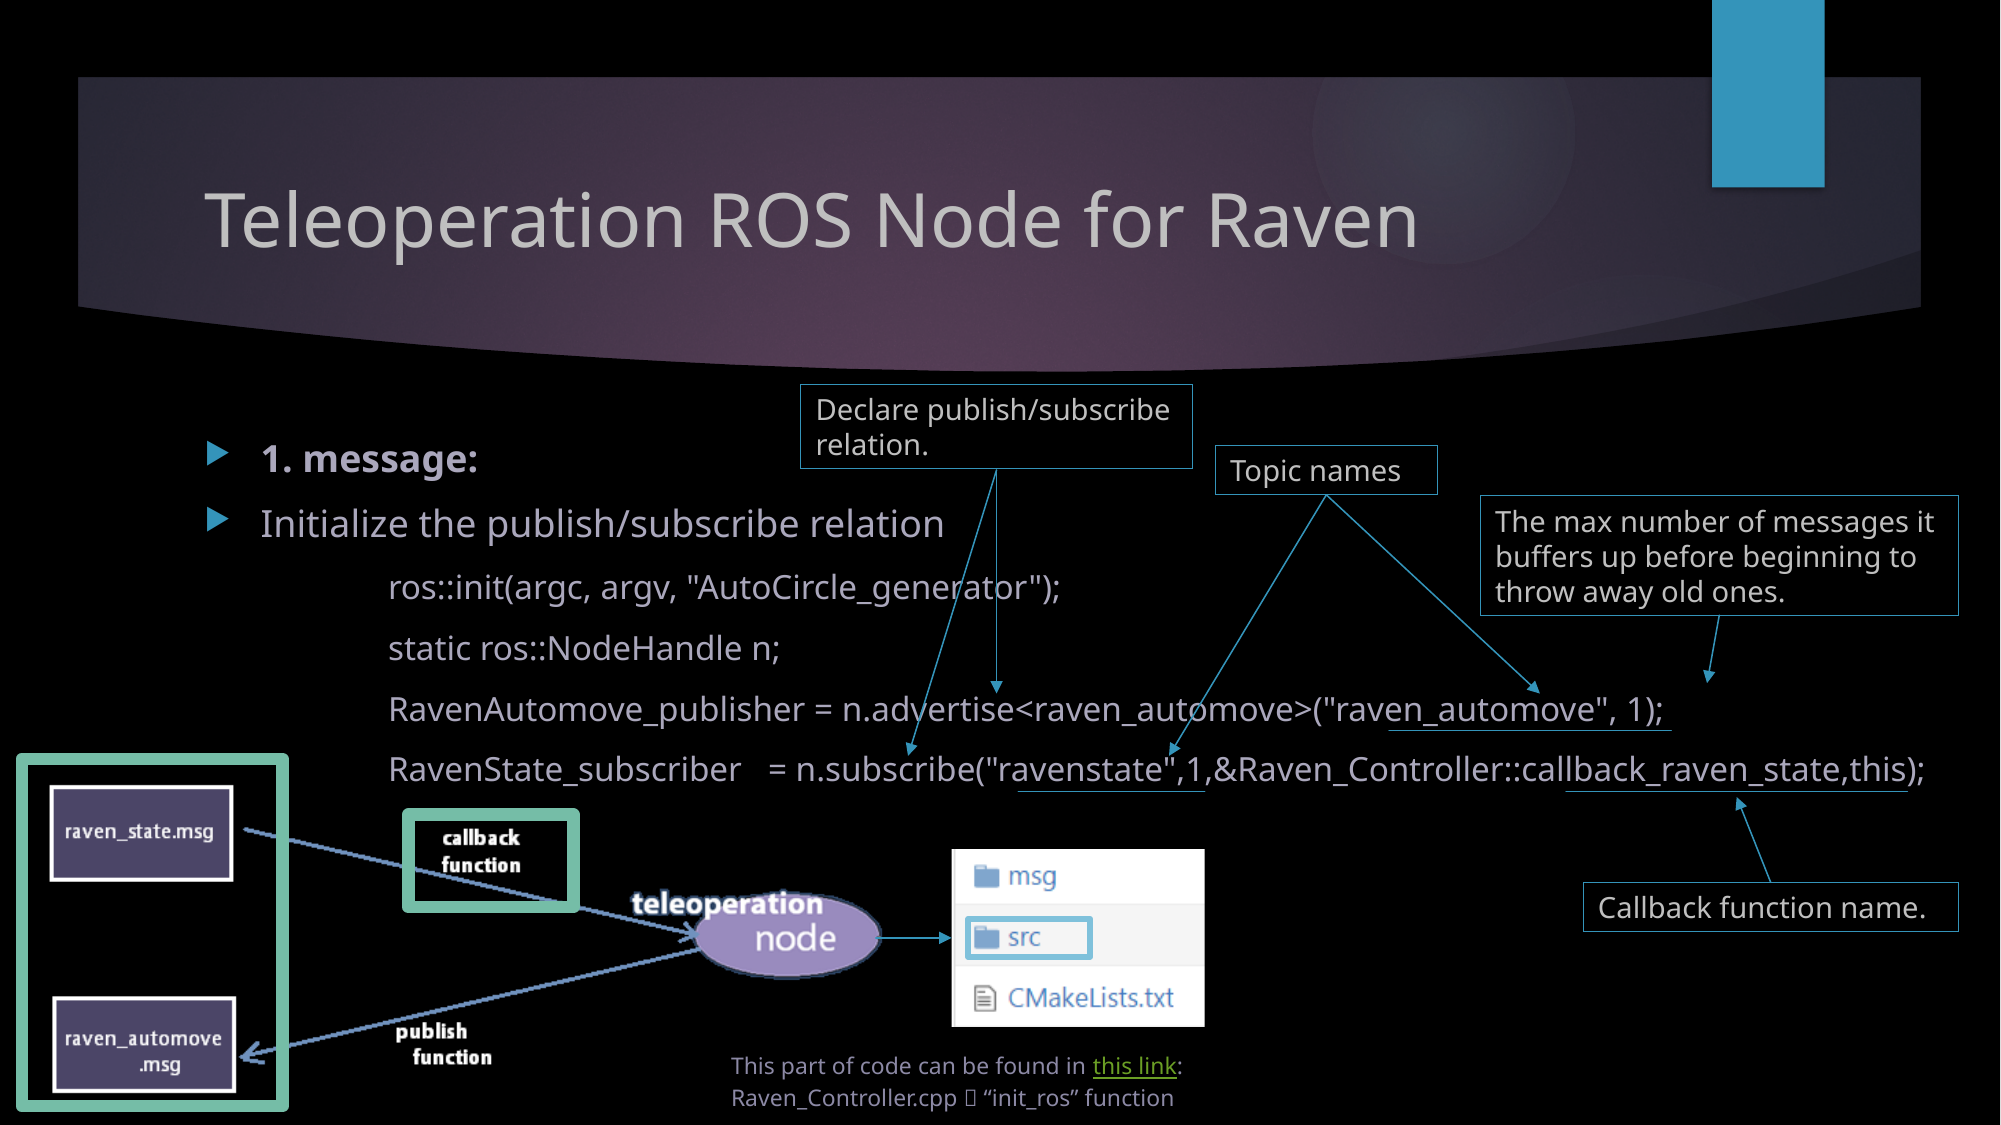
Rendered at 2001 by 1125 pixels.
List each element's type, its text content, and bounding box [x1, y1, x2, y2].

text_box Topic names [1215, 445, 1438, 493]
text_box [1168, 495, 1327, 756]
text_box This part of code can be found in this link: Raven_Controller.cpp  “init_ros” function [914, 1044, 1277, 1119]
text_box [907, 469, 997, 757]
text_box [1329, 495, 1541, 694]
picture [21, 758, 911, 1115]
title Teleoperation ROS Node for Raven [189, 159, 1627, 276]
text_box Declare publish/subscribe relation. [800, 384, 1193, 469]
text_box Callback function name. [1583, 882, 1959, 932]
list 1. message: Initialize the publish/subscribe relation ros::init(argc, argv, "AutoCircle_generator"); static ros::NodeHandle n; RavenAutomove_publisher = n.advertise<raven_automove>("raven_automove", 1); RavenState_subscriber = n.subscribe("ravenstate",1,&Raven_Controller::callback_raven_state,this); [189, 427, 907, 757]
picture [951, 849, 1205, 1027]
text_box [1706, 616, 1720, 684]
text_box The max number of messages it buffers up before beginning to throw away old ones. [1542, 495, 1959, 616]
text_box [1736, 796, 1771, 883]
list 1. message: Initialize the publish/subscribe relation ros::init(argc, argv, "AutoCircle_generator"); static ros::NodeHandle n; RavenAutomove_publisher = n.advertise<raven_automove>("raven_automove", 1); RavenState_subscriber = n.subscribe("ravenstate",1,&Raven_Controller::callback_raven_state,this); [915, 427, 2000, 988]
